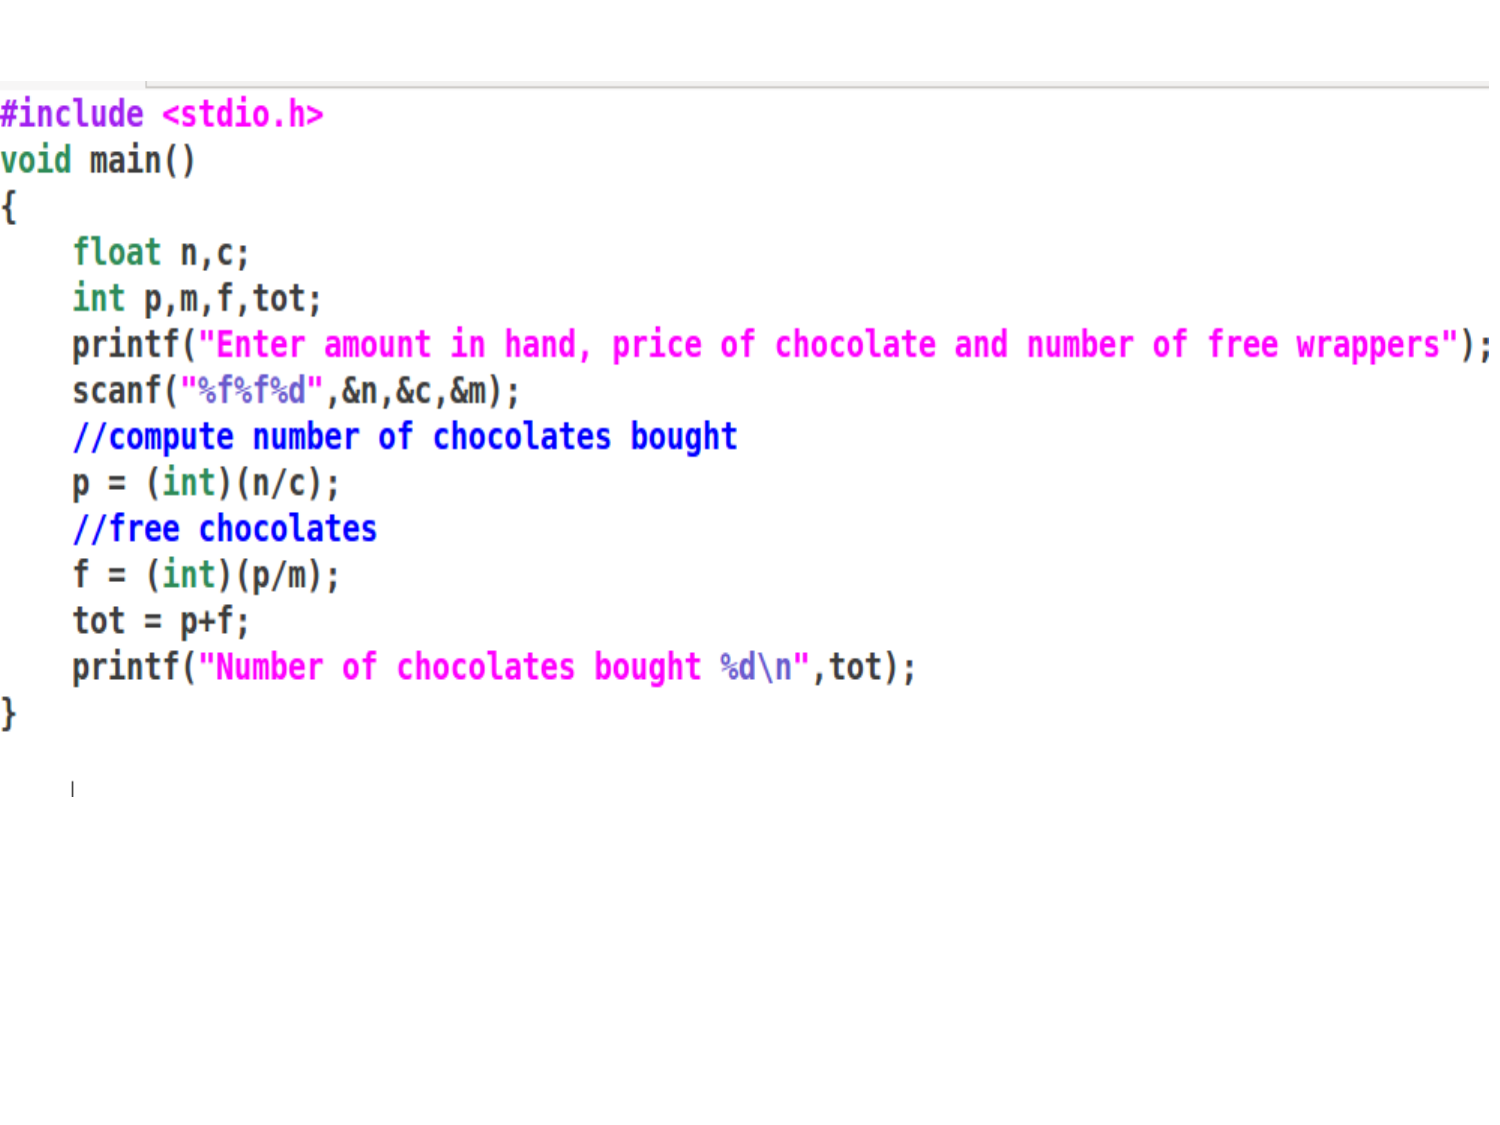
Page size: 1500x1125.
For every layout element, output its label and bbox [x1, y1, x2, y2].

picture [0, 81, 1489, 798]
